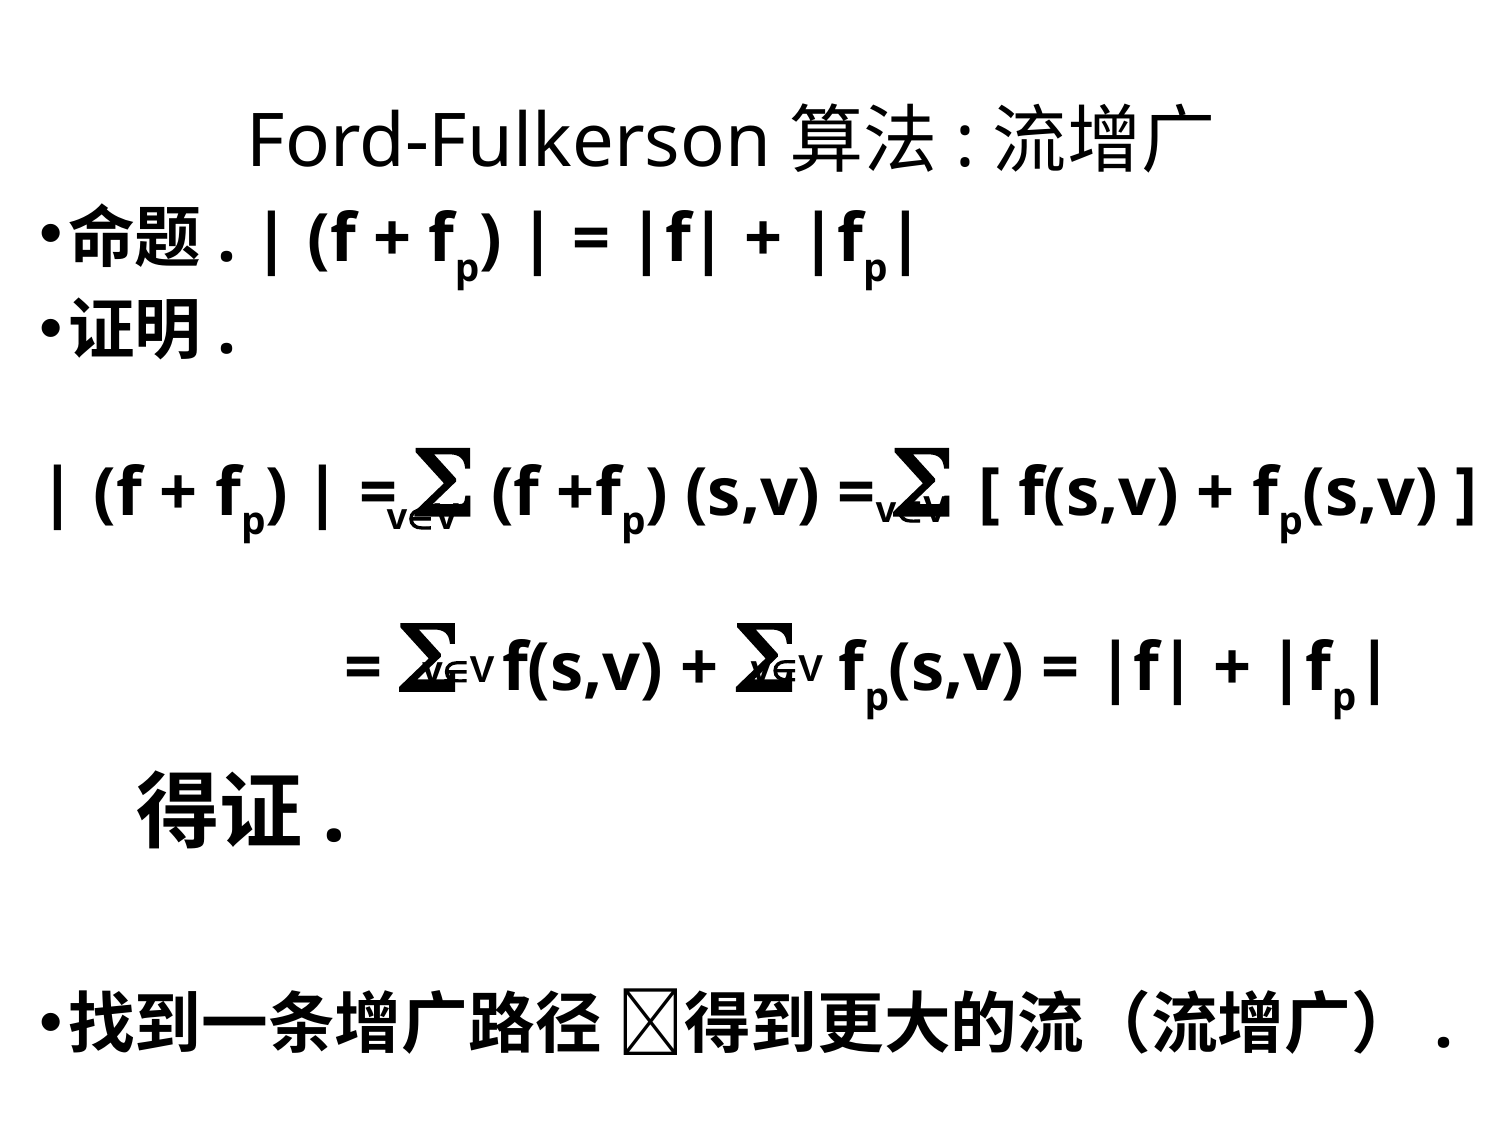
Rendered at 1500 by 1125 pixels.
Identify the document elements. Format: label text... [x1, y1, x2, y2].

title Ford-Fulkerson算法:流增广 [24, 75, 1438, 189]
text_box vV [860, 477, 986, 522]
text_box vV [407, 637, 533, 682]
text_box vV [735, 636, 861, 681]
list 命题. | (f + fp) | = |f| + |fp| 证明. | (f + fp) | =  (f +fp) (s,v) =  [ f(s,v) + fp(s,v) ] =  f(s,v) +  fp(s,v) = |f| + |fp| 得证. 找到一条增广路径 得到更大的流（流增广）. [24, 187, 1500, 725]
text_box vV [371, 484, 497, 529]
